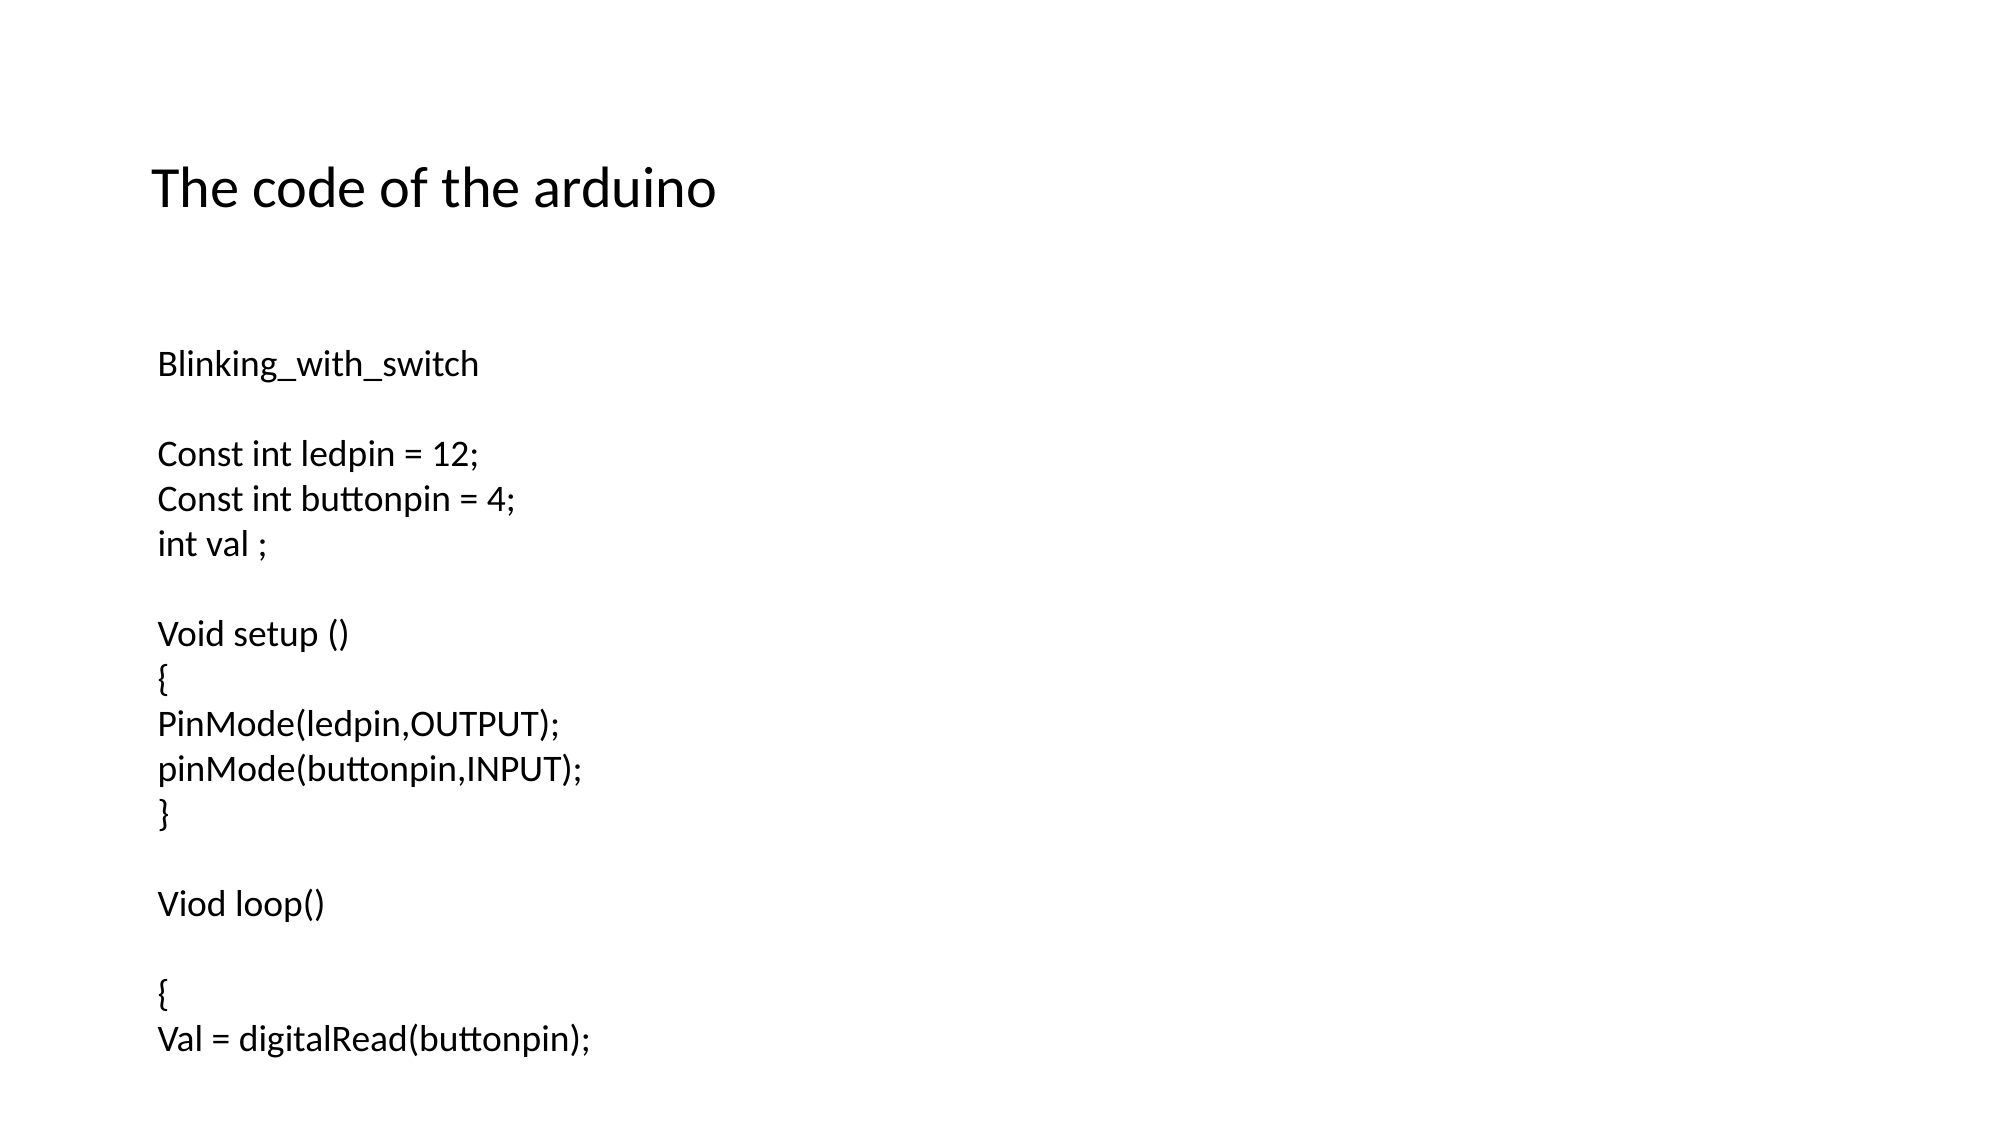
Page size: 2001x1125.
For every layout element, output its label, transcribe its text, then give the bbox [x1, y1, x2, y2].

text_box The code of the arduino [136, 141, 733, 227]
text_box Blinking_with_switch Const int ledpin = 12; Const int buttonpin = 4; int val ; Void setup () { PinMode(ledpin,OUTPUT); pinMode(buttonpin,INPUT); } Viod loop() { Val = digitalRead(buttonpin); [142, 331, 607, 1125]
